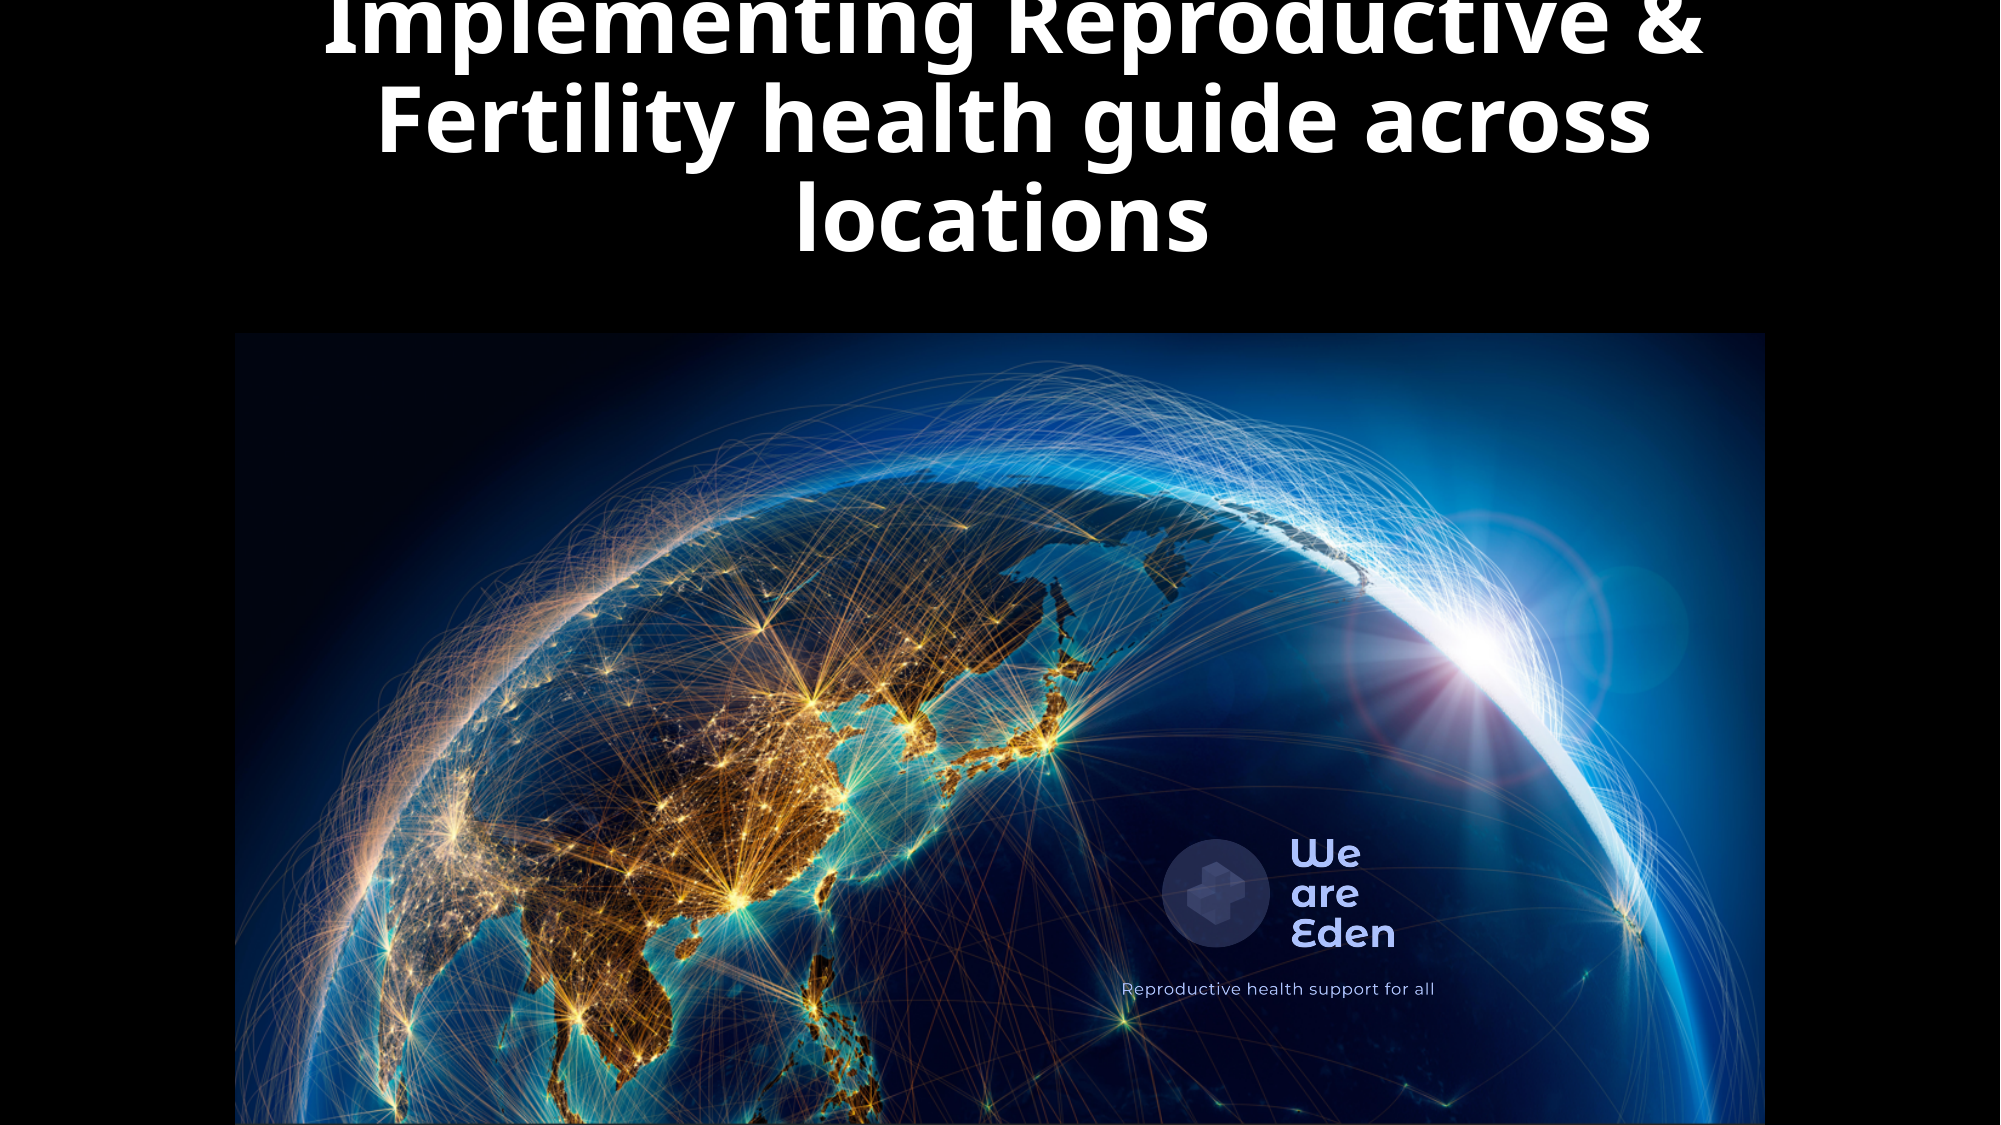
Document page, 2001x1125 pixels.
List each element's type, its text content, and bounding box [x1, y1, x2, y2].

picture [235, 333, 1765, 1125]
title Implementing Reproductive & Fertility health guide across locations [264, 43, 1765, 279]
